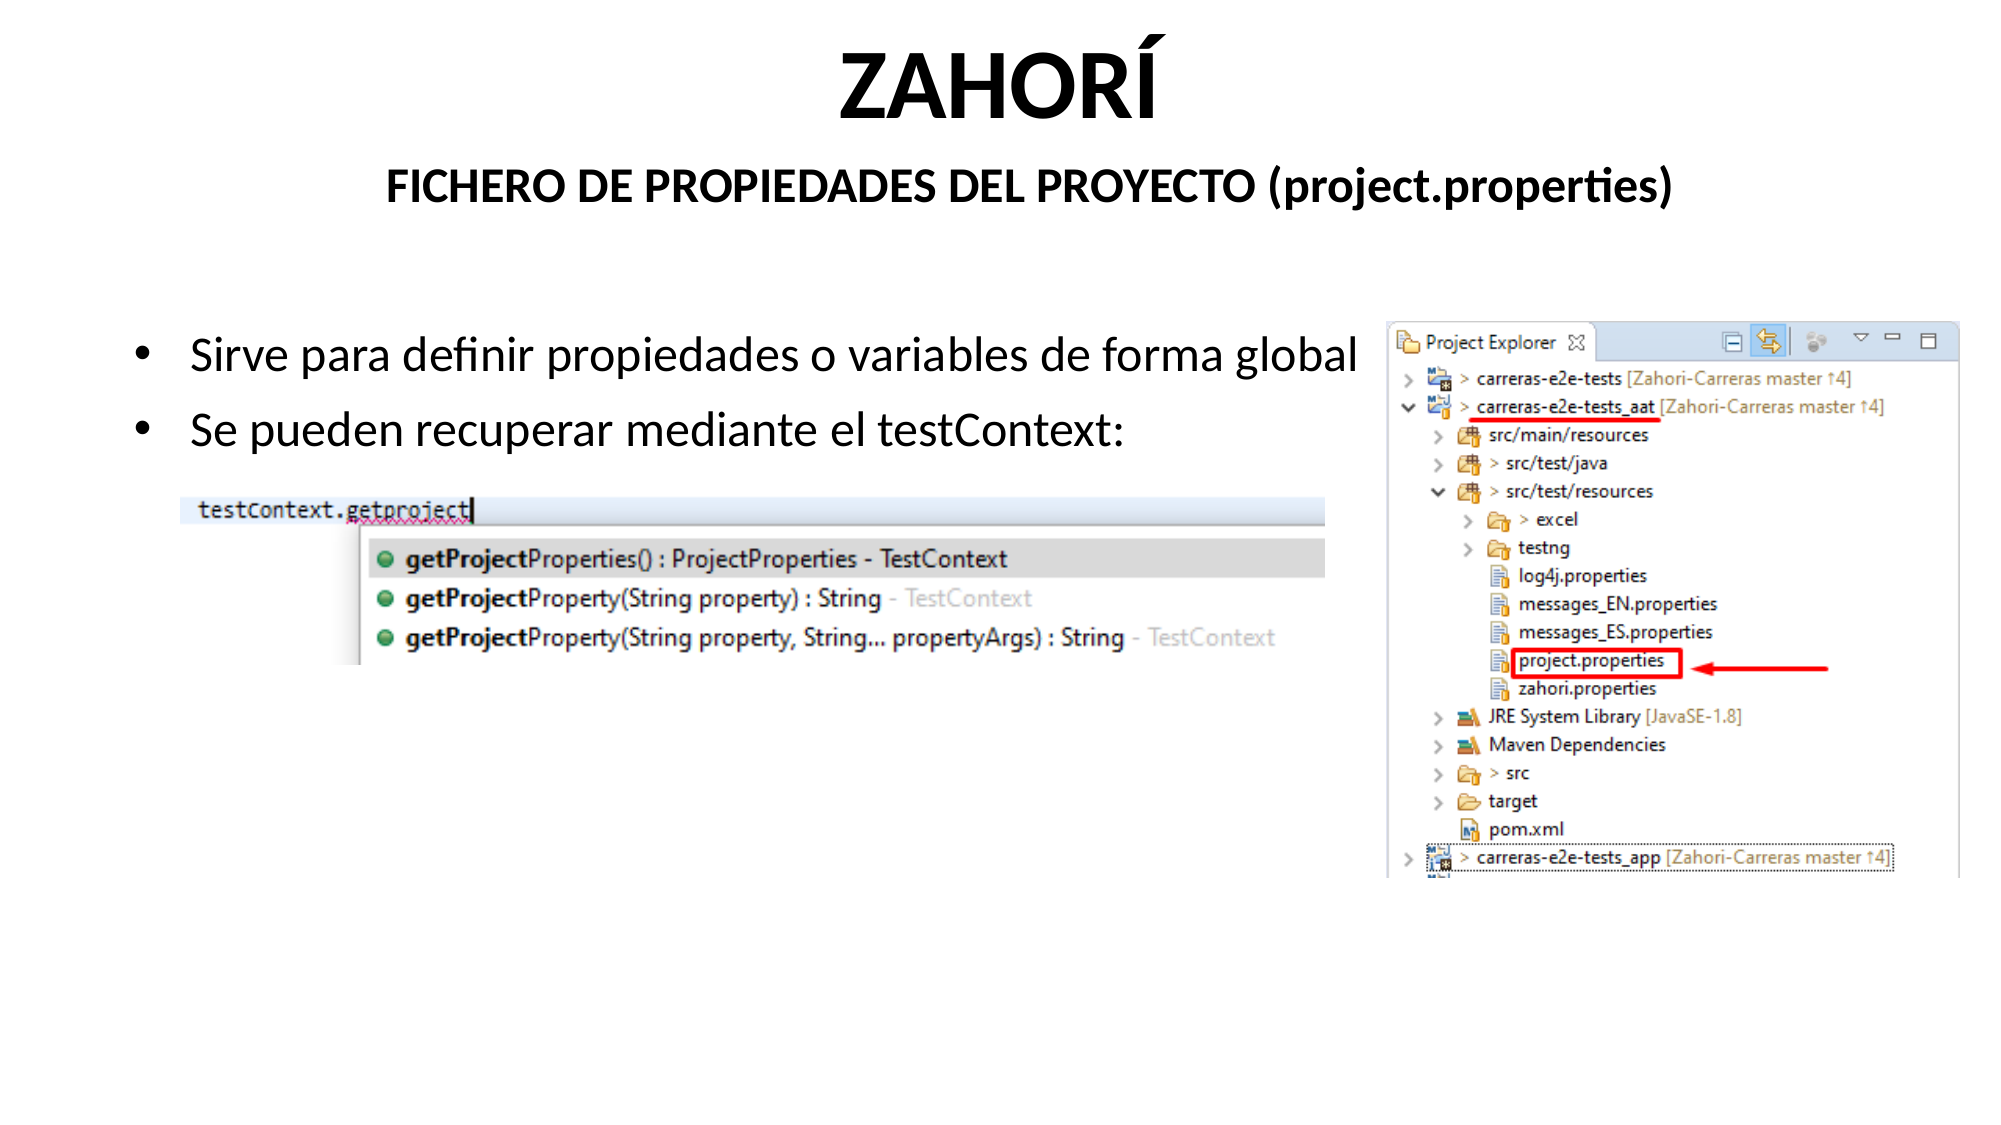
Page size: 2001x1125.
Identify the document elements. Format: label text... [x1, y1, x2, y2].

picture [1386, 320, 1961, 878]
text_box ZAHORÍ [263, 11, 1737, 147]
picture [180, 476, 1325, 665]
text_box Sirve para definir propiedades o variables de forma global Se pueden recuperar mediante el testContext: [119, 321, 1943, 1008]
text_box FICHERO DE PROPIEDADES DEL PROYECTO (project.properties) [119, 152, 1943, 235]
